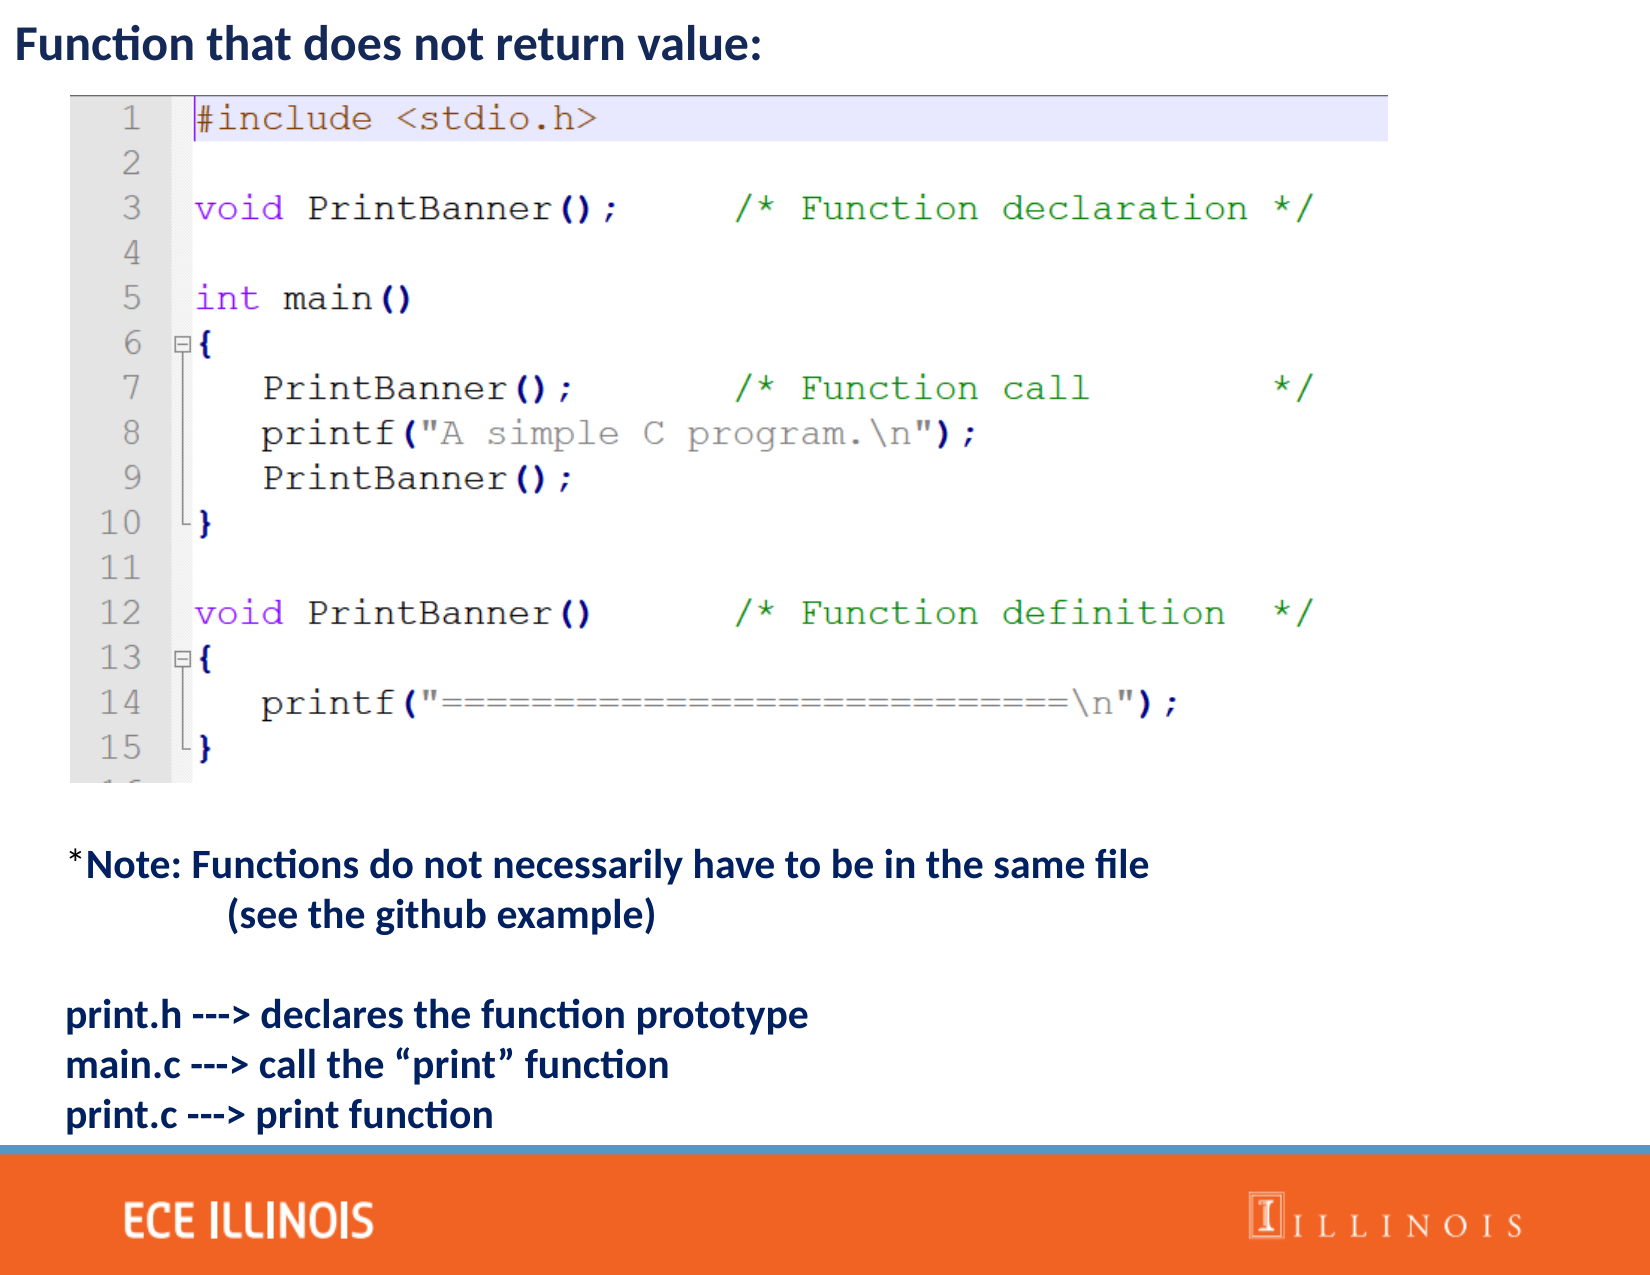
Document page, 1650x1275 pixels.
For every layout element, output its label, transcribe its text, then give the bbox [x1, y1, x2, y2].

text_box *Note: Functions do not necessarily have to be in the same file (see the github example) print.h ---> declares the function prototype main.c ---> call the “print” function print.c ---> print function [50, 779, 1275, 1145]
list Function that does not return value: [0, 3, 1517, 125]
picture [69, 95, 1389, 783]
